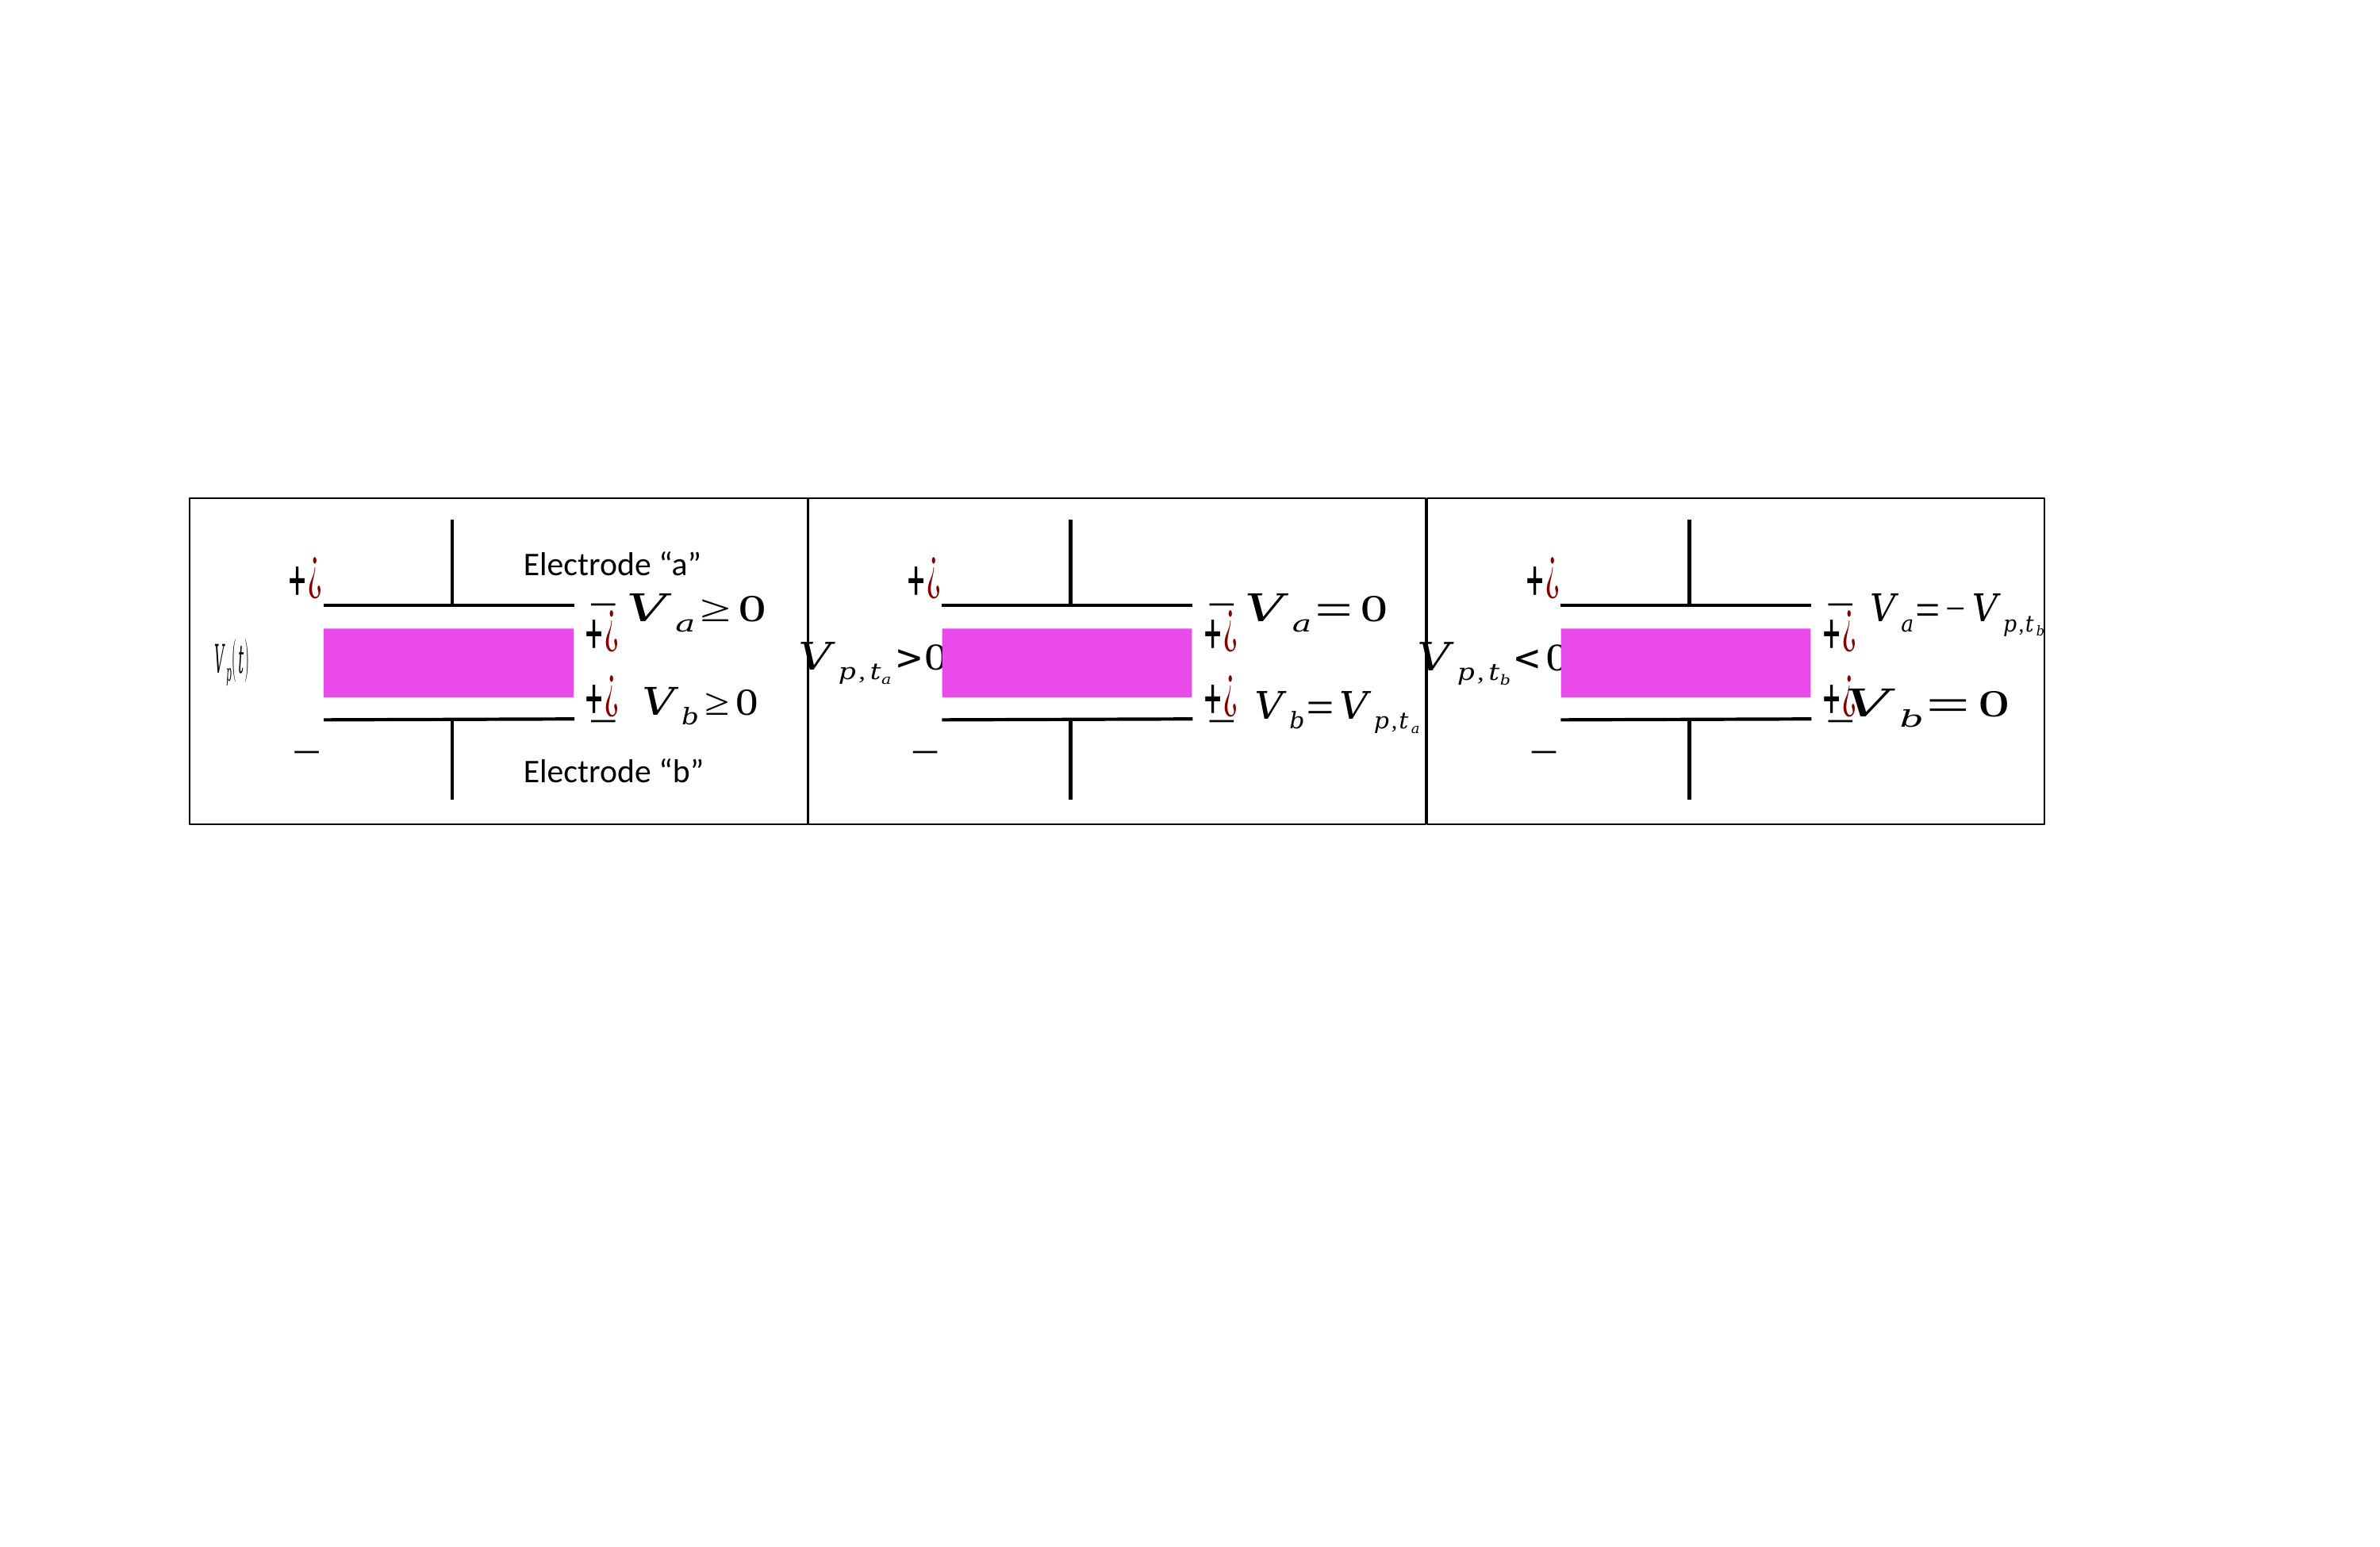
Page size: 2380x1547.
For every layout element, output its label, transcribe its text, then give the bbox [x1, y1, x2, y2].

text_box Electrode “a” [512, 536, 721, 588]
text_box [808, 498, 1426, 825]
text_box [942, 628, 1192, 698]
text_box [190, 498, 808, 825]
text_box [1560, 628, 1811, 698]
text_box [323, 628, 574, 698]
text_box [1426, 498, 2045, 825]
text_box Electrode “b” [511, 743, 720, 795]
